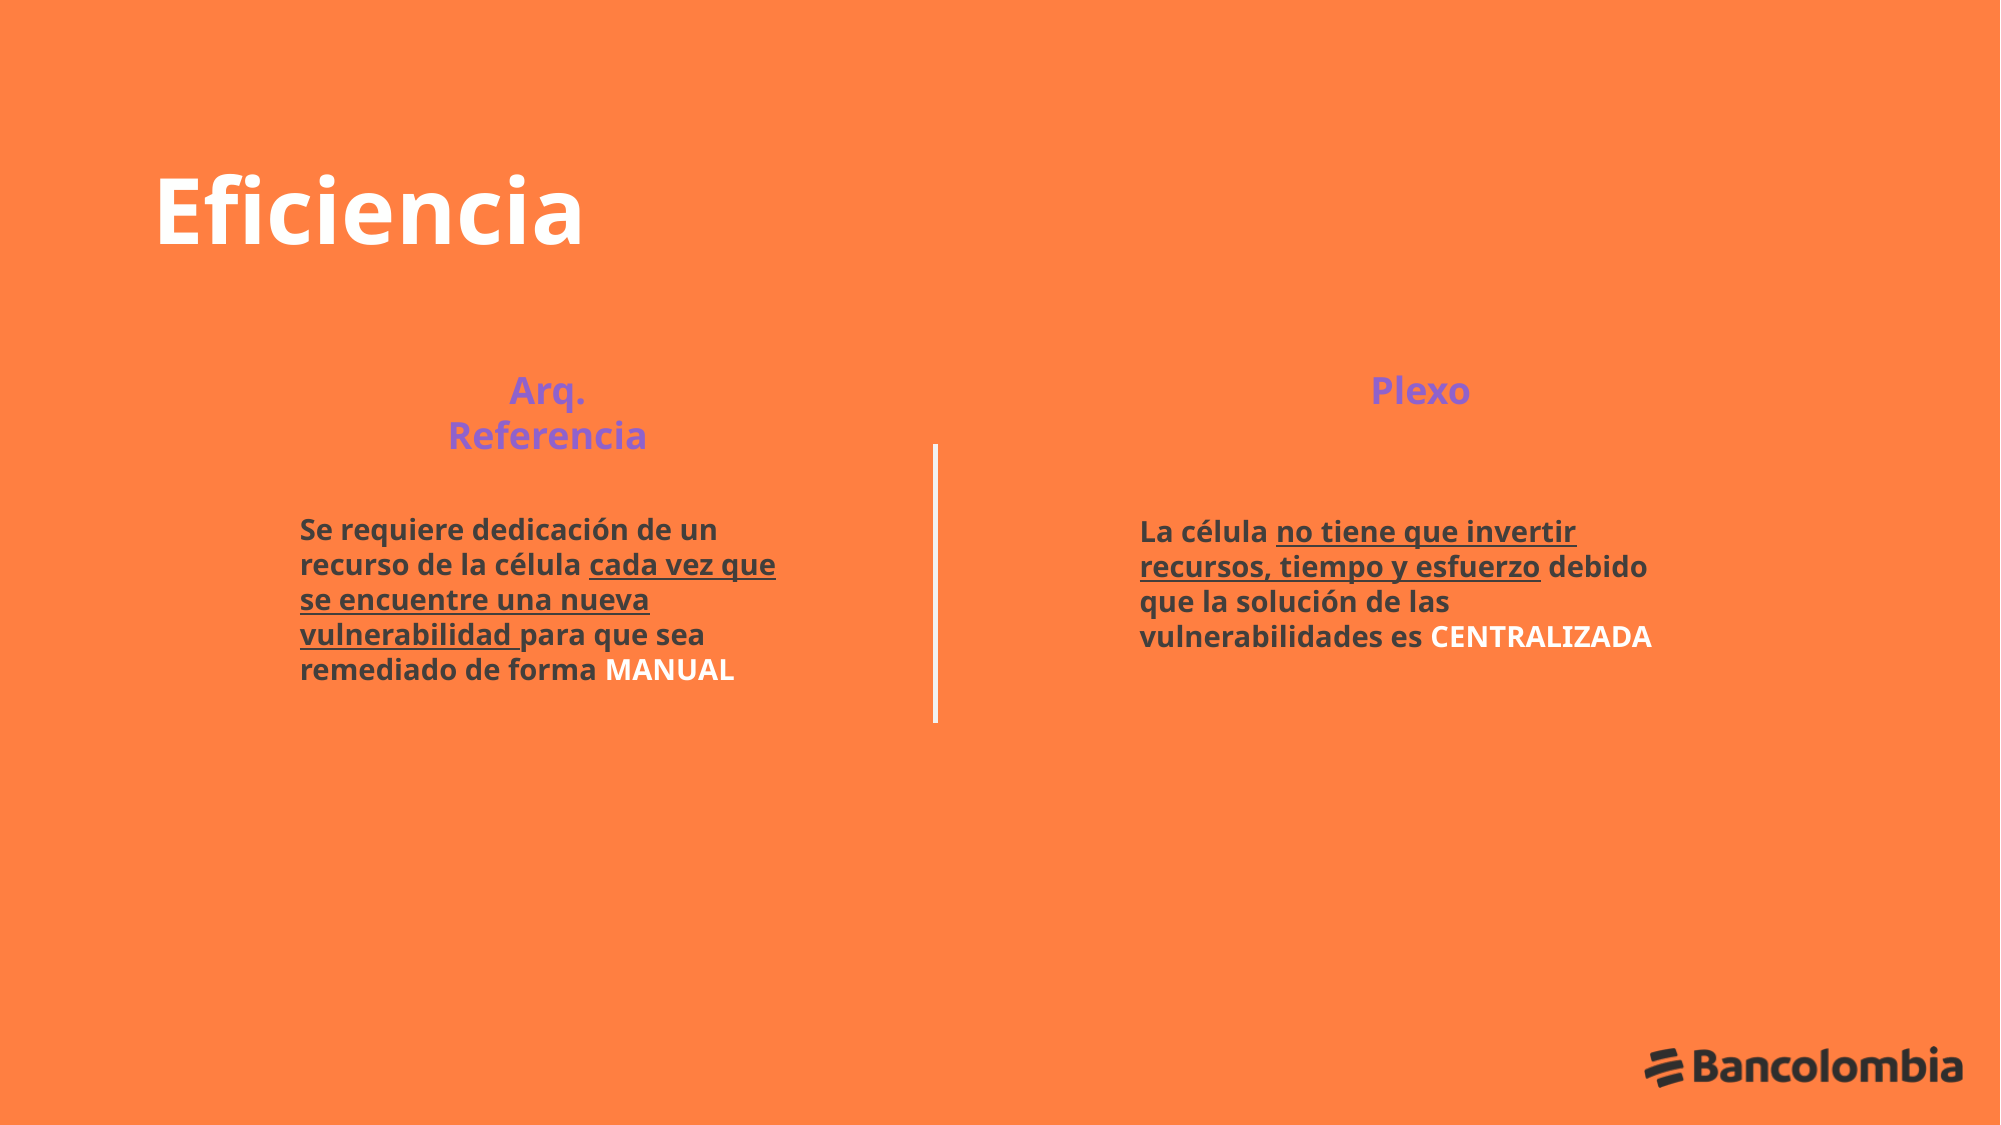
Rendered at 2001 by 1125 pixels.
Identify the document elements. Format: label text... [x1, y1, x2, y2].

text_box Eficiencia [137, 145, 936, 270]
picture [1644, 1046, 1963, 1088]
text_box La célula no tiene que invertir recursos, tiempo y esfuerzo debido que la solución de las vulnerabilidades es CENTRALIZADA [1124, 505, 1668, 661]
text_box Arq. Referencia [403, 360, 693, 465]
text_box Plexo [1276, 360, 1566, 420]
text_box Se requiere dedicación de un recurso de la célula cada vez que se encuentre una nueva vulnerabilidad para que sea remediado de forma MANUAL [284, 504, 811, 694]
